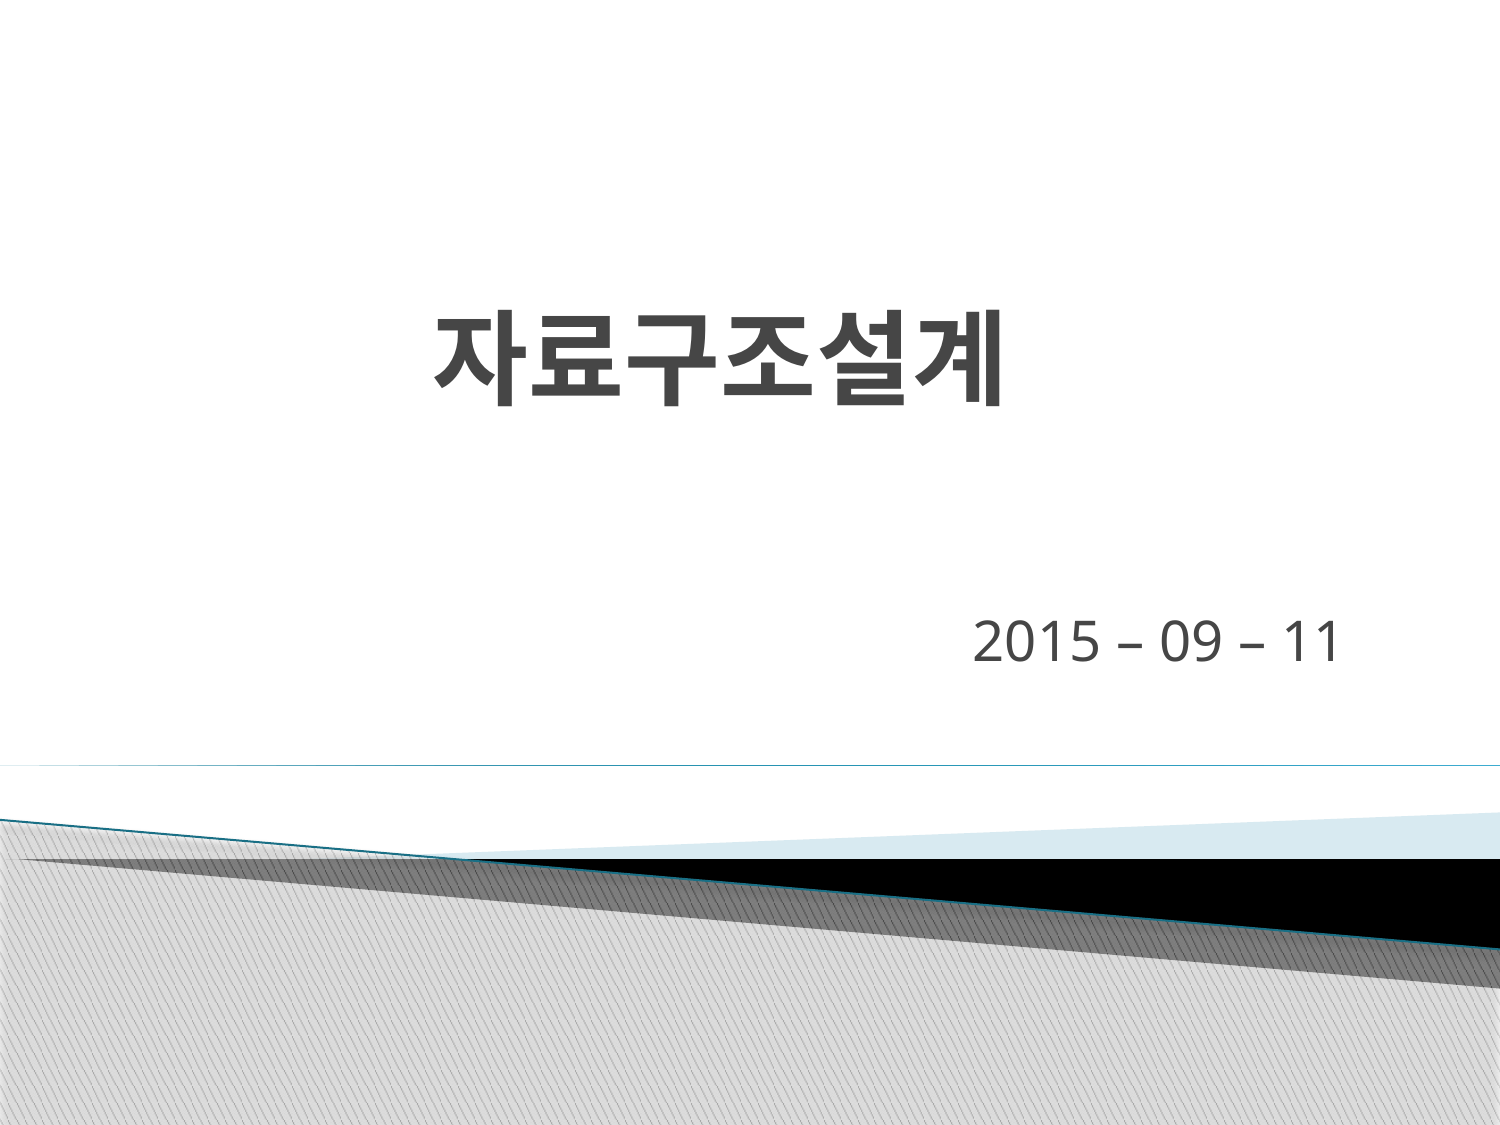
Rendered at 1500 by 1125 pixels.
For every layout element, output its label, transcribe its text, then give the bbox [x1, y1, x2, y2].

subtitle 2015 – 09 – 11 [690, 597, 1365, 795]
picture [5, 859, 1500, 989]
title 자료구조설계 [277, 219, 1164, 426]
